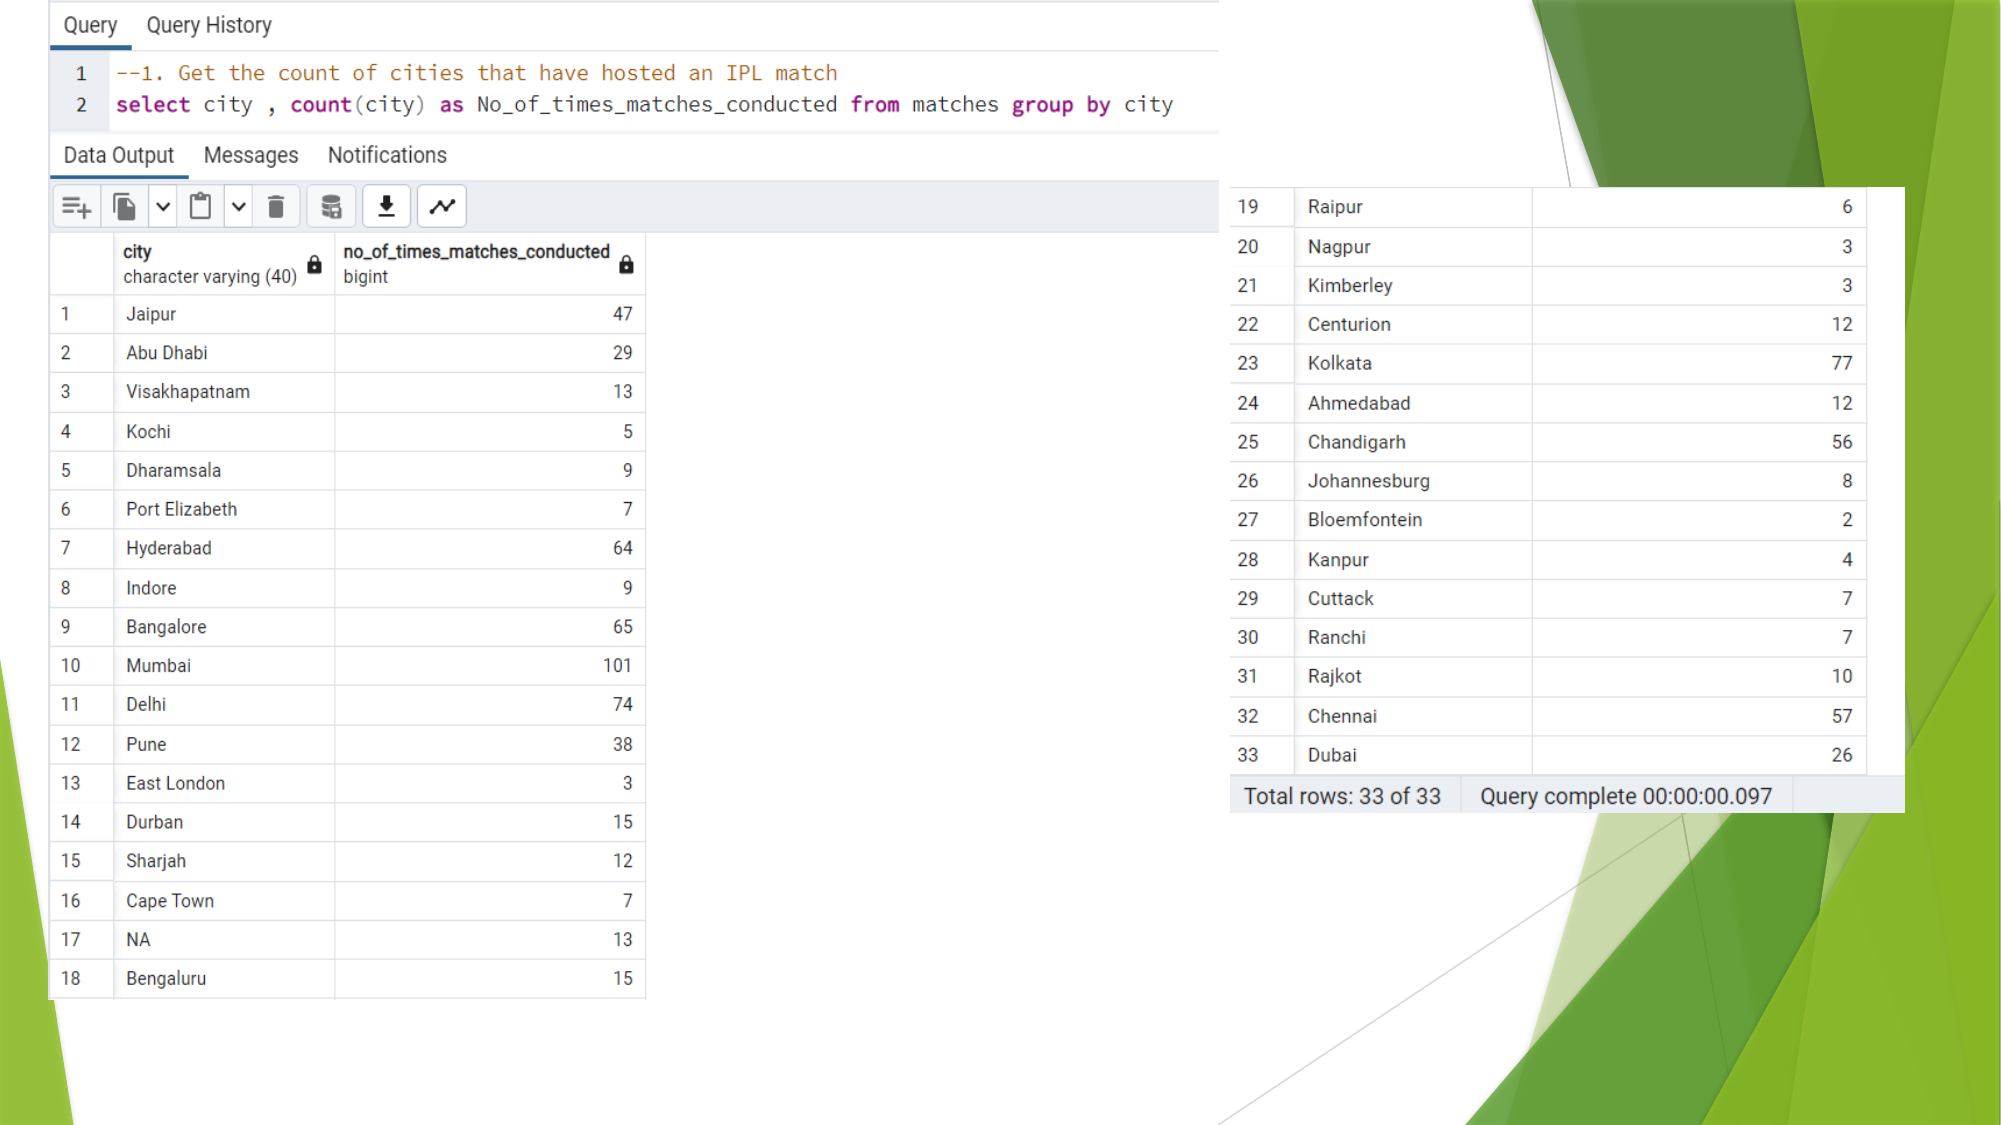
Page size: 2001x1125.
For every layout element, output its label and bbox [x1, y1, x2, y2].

picture [1230, 186, 1905, 813]
picture [47, 0, 1220, 1001]
